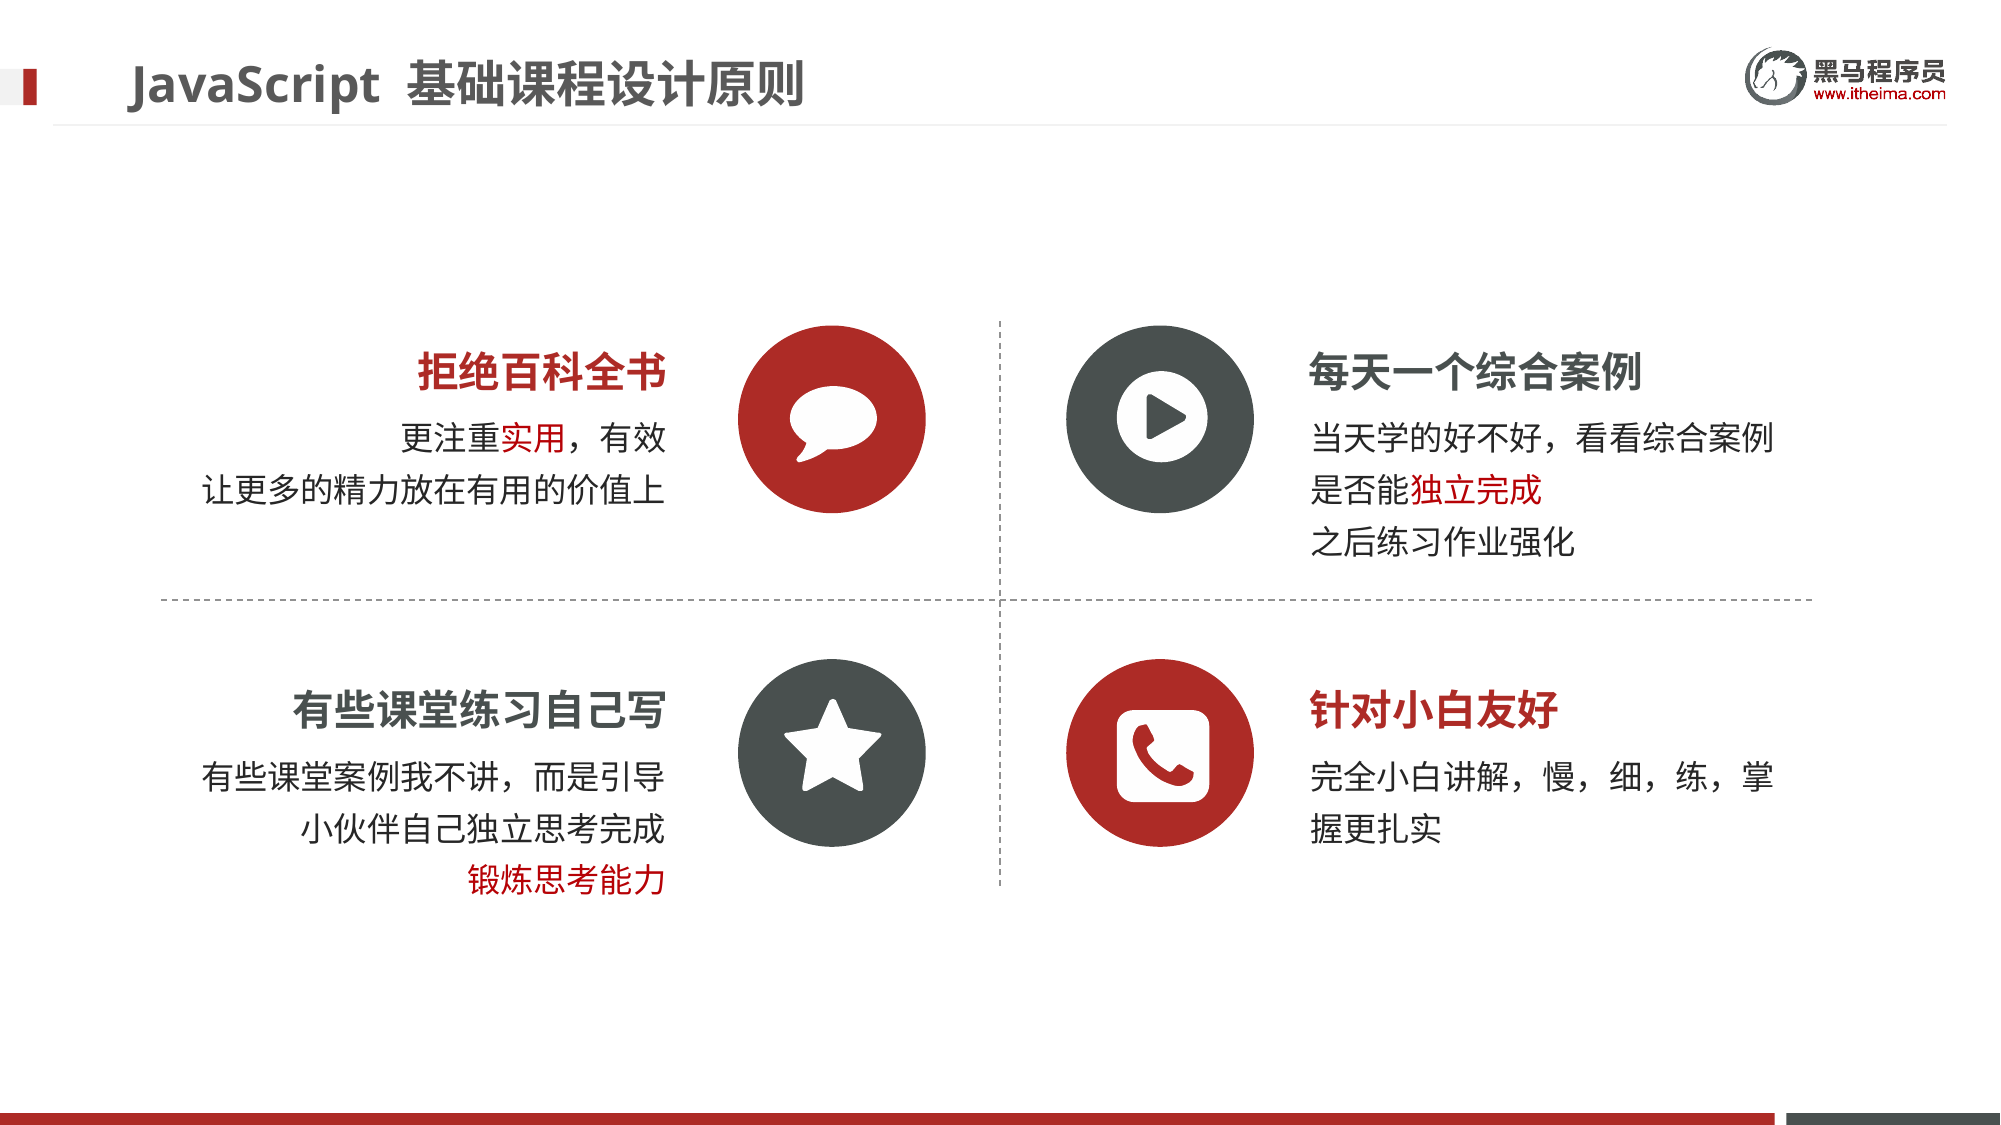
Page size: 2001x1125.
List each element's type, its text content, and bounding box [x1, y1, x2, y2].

text_box 完全小白讲解，慢，细，练，掌握更扎实 [1295, 736, 1816, 856]
text_box [789, 386, 877, 463]
text_box 更注重实用，有效 让更多的精力放在有用的价值上 [161, 398, 682, 517]
text_box 针对小白友好 [1294, 659, 1575, 735]
text_box [1116, 371, 1208, 463]
picture [1744, 46, 1946, 106]
text_box 当天学的好不好，看看综合案例是否能独立完成 之后练习作业强化 [1295, 398, 1816, 569]
text_box 有些课堂案例我不讲，而是引导小伙伴自己独立思考完成 锻炼思考能力 [161, 736, 682, 907]
text_box 有些课堂练习自己写 [277, 659, 684, 735]
text_box [784, 698, 882, 791]
text_box 拒绝百科全书 [402, 320, 683, 397]
text_box [1064, 323, 1257, 516]
text_box [1064, 657, 1257, 849]
text_box [735, 657, 928, 849]
title JavaScript 基础课程设计原则 [116, 40, 1556, 125]
text_box 每天一个综合案例 [1293, 320, 1658, 397]
text_box [1116, 710, 1210, 803]
text_box [735, 323, 928, 516]
